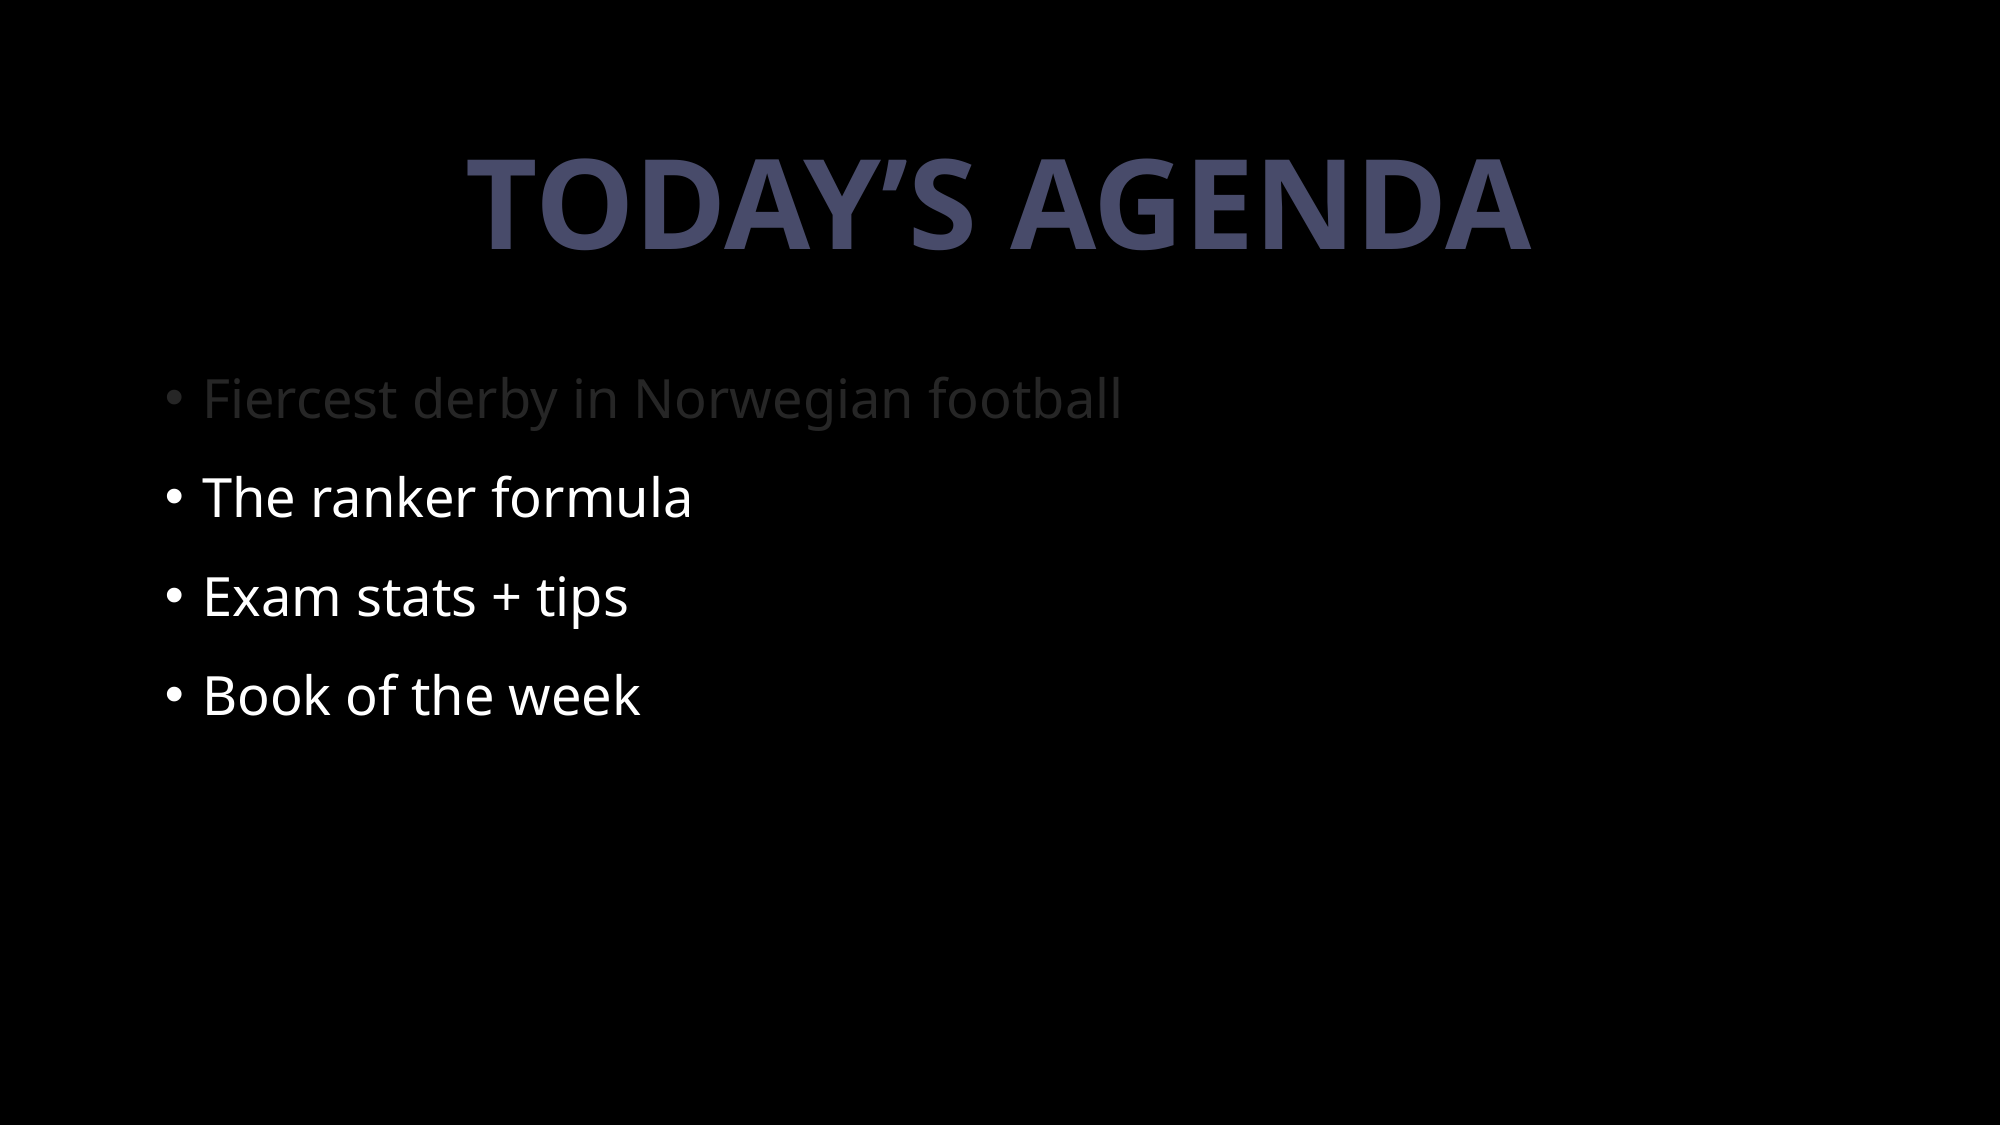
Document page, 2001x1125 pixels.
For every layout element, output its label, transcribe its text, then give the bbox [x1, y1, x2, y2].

title Today’s Agenda [149, 99, 1849, 318]
list Fiercest derby in Norwegian football The ranker formula Exam stats + tips Book of the week [149, 343, 1849, 1125]
